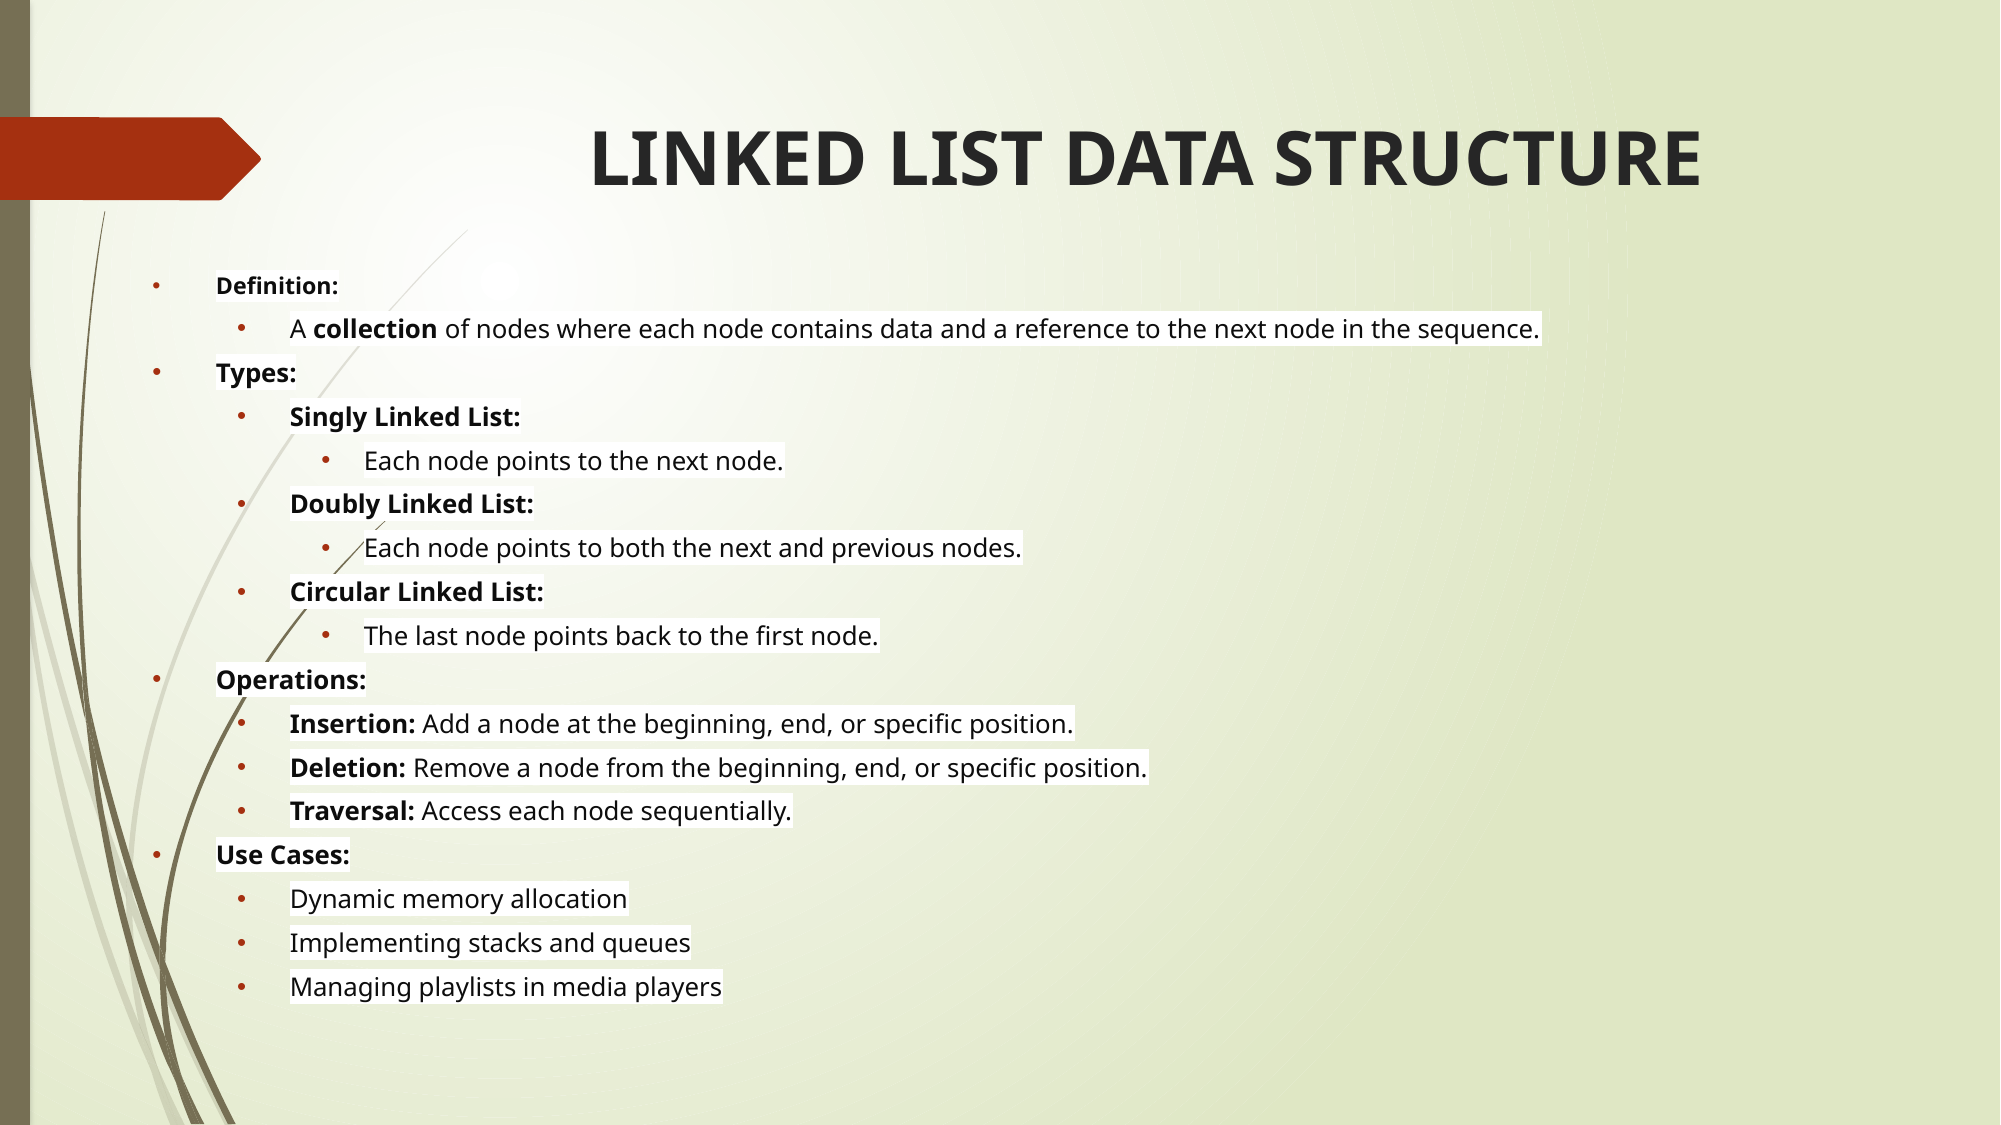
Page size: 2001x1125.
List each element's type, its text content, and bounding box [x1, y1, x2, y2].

title LINKED LIST DATA STRUCTURE [425, 102, 1888, 313]
list Definition: A collection of nodes where each node contains data and a reference to the next node in the sequence. Types: Singly Linked List: Each node points to the next node. Doubly Linked List: Each node points to both the next and previous nodes. Circular Linked List: The last node points back to the first node. Operations: Insertion: Add a node at the beginning, end, or specific position. Deletion: Remove a node from the beginning, end, or specific position. Traversal: Access each node sequentially. Use Cases: Dynamic memory allocation Implementing stacks and queues Managing playlists in media players [137, 264, 1863, 1014]
